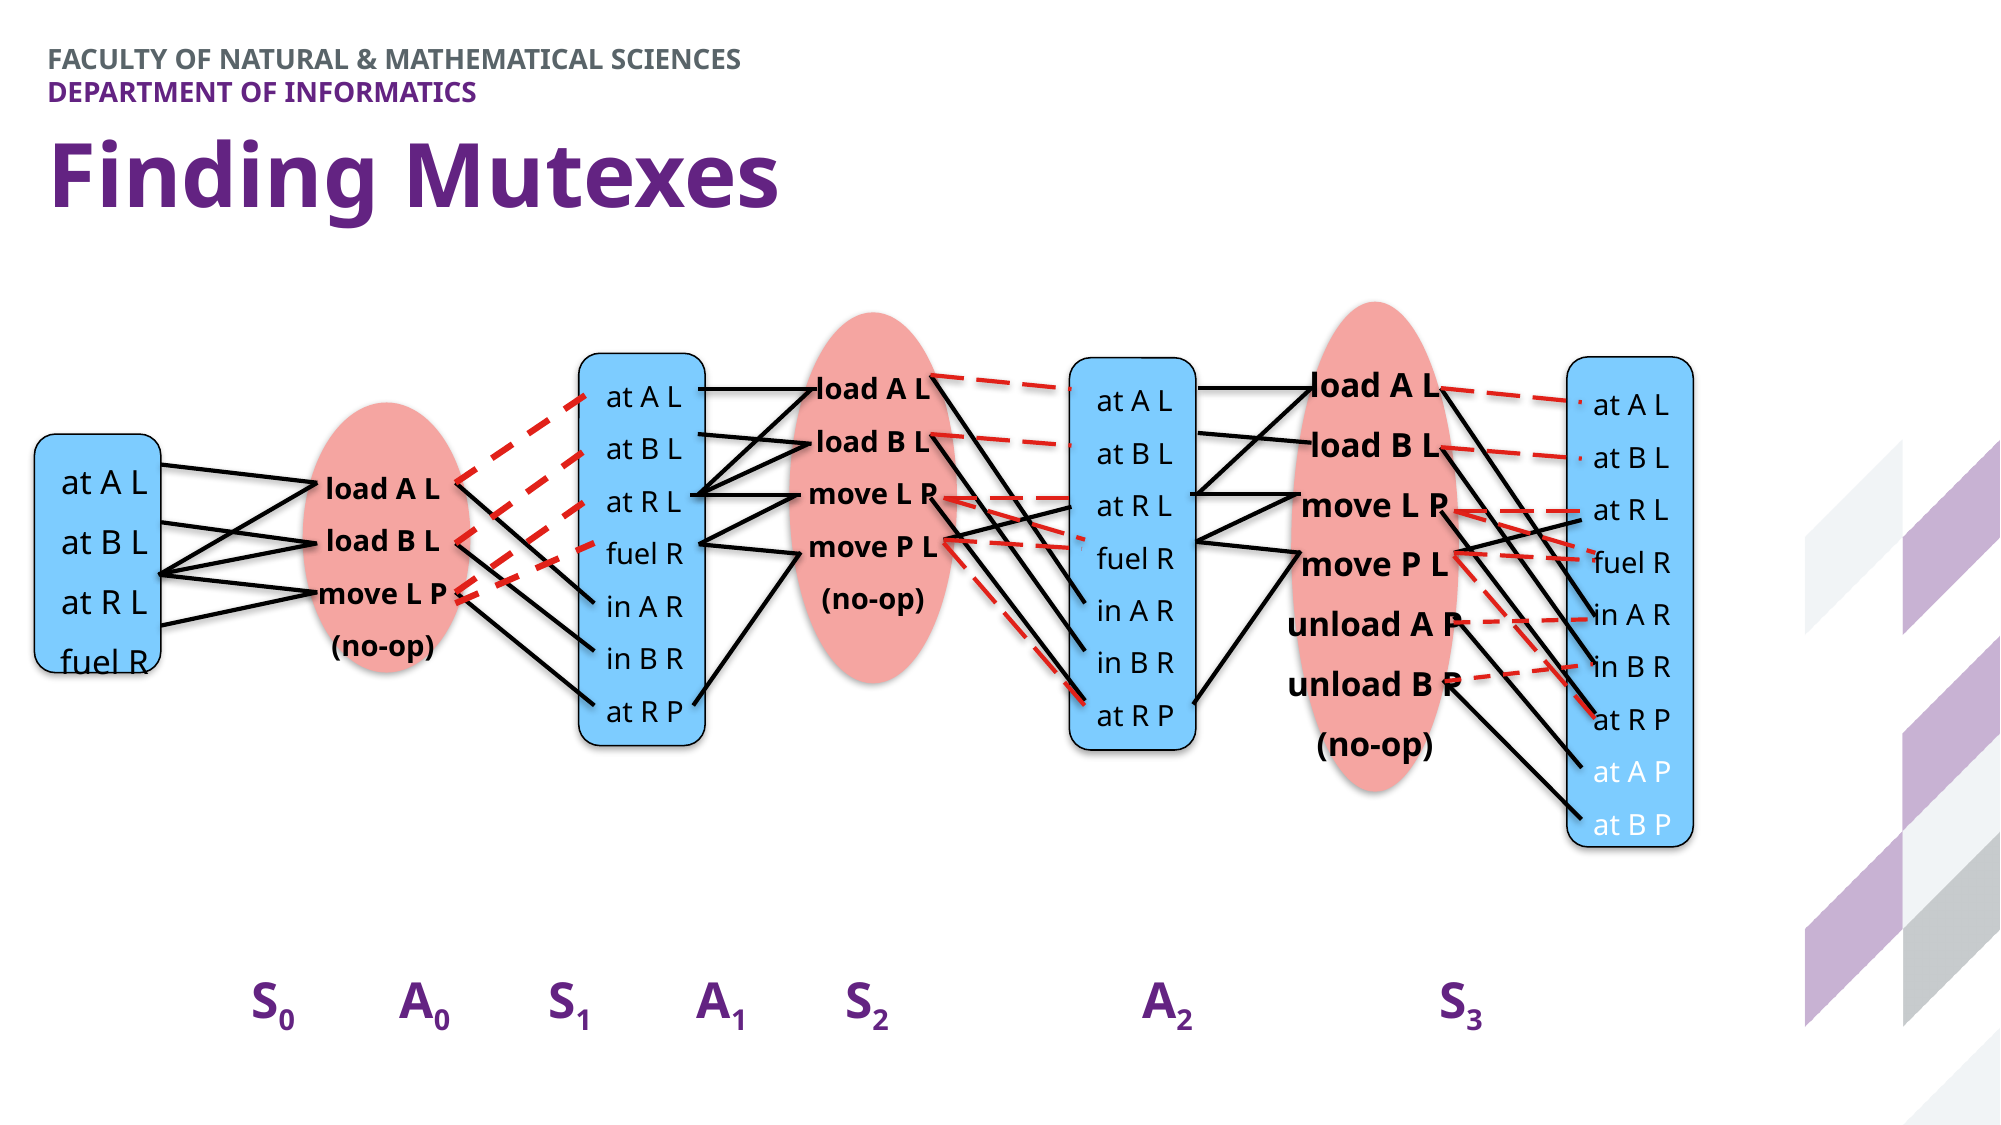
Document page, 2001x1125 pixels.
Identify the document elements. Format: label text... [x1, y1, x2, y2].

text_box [34, 301, 1694, 848]
title Finding Mutexes [47, 118, 1772, 237]
list S0 A0 S1 A1 S2 A2 S3 [40, 978, 1694, 1049]
